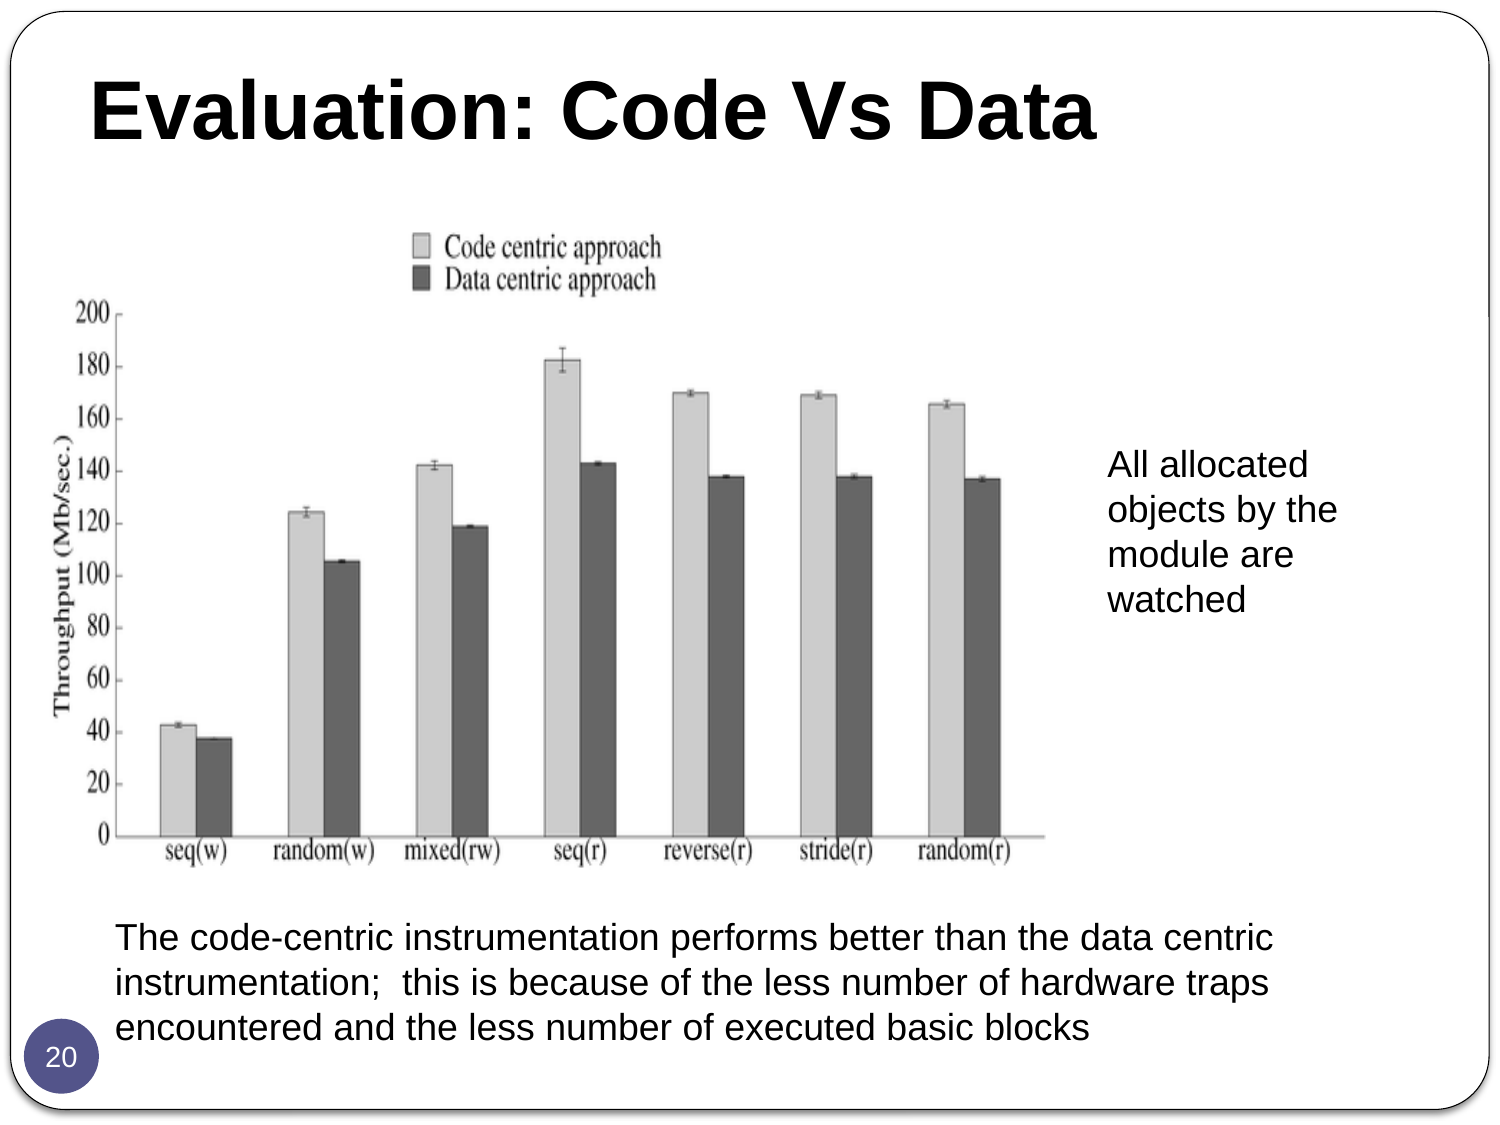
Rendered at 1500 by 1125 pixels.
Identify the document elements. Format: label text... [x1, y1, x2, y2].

text_box The code-centric instrumentation performs better than the data centric instrumentation; this is because of the less number of hardware traps encountered and the less number of executed basic blocks [100, 905, 1424, 1055]
slide_number 20 [23, 1018, 99, 1094]
text_box All allocated objects by the module are watched [1092, 432, 1388, 628]
picture [40, 231, 1046, 870]
title Evaluation: Code Vs Data [75, 0, 1425, 172]
